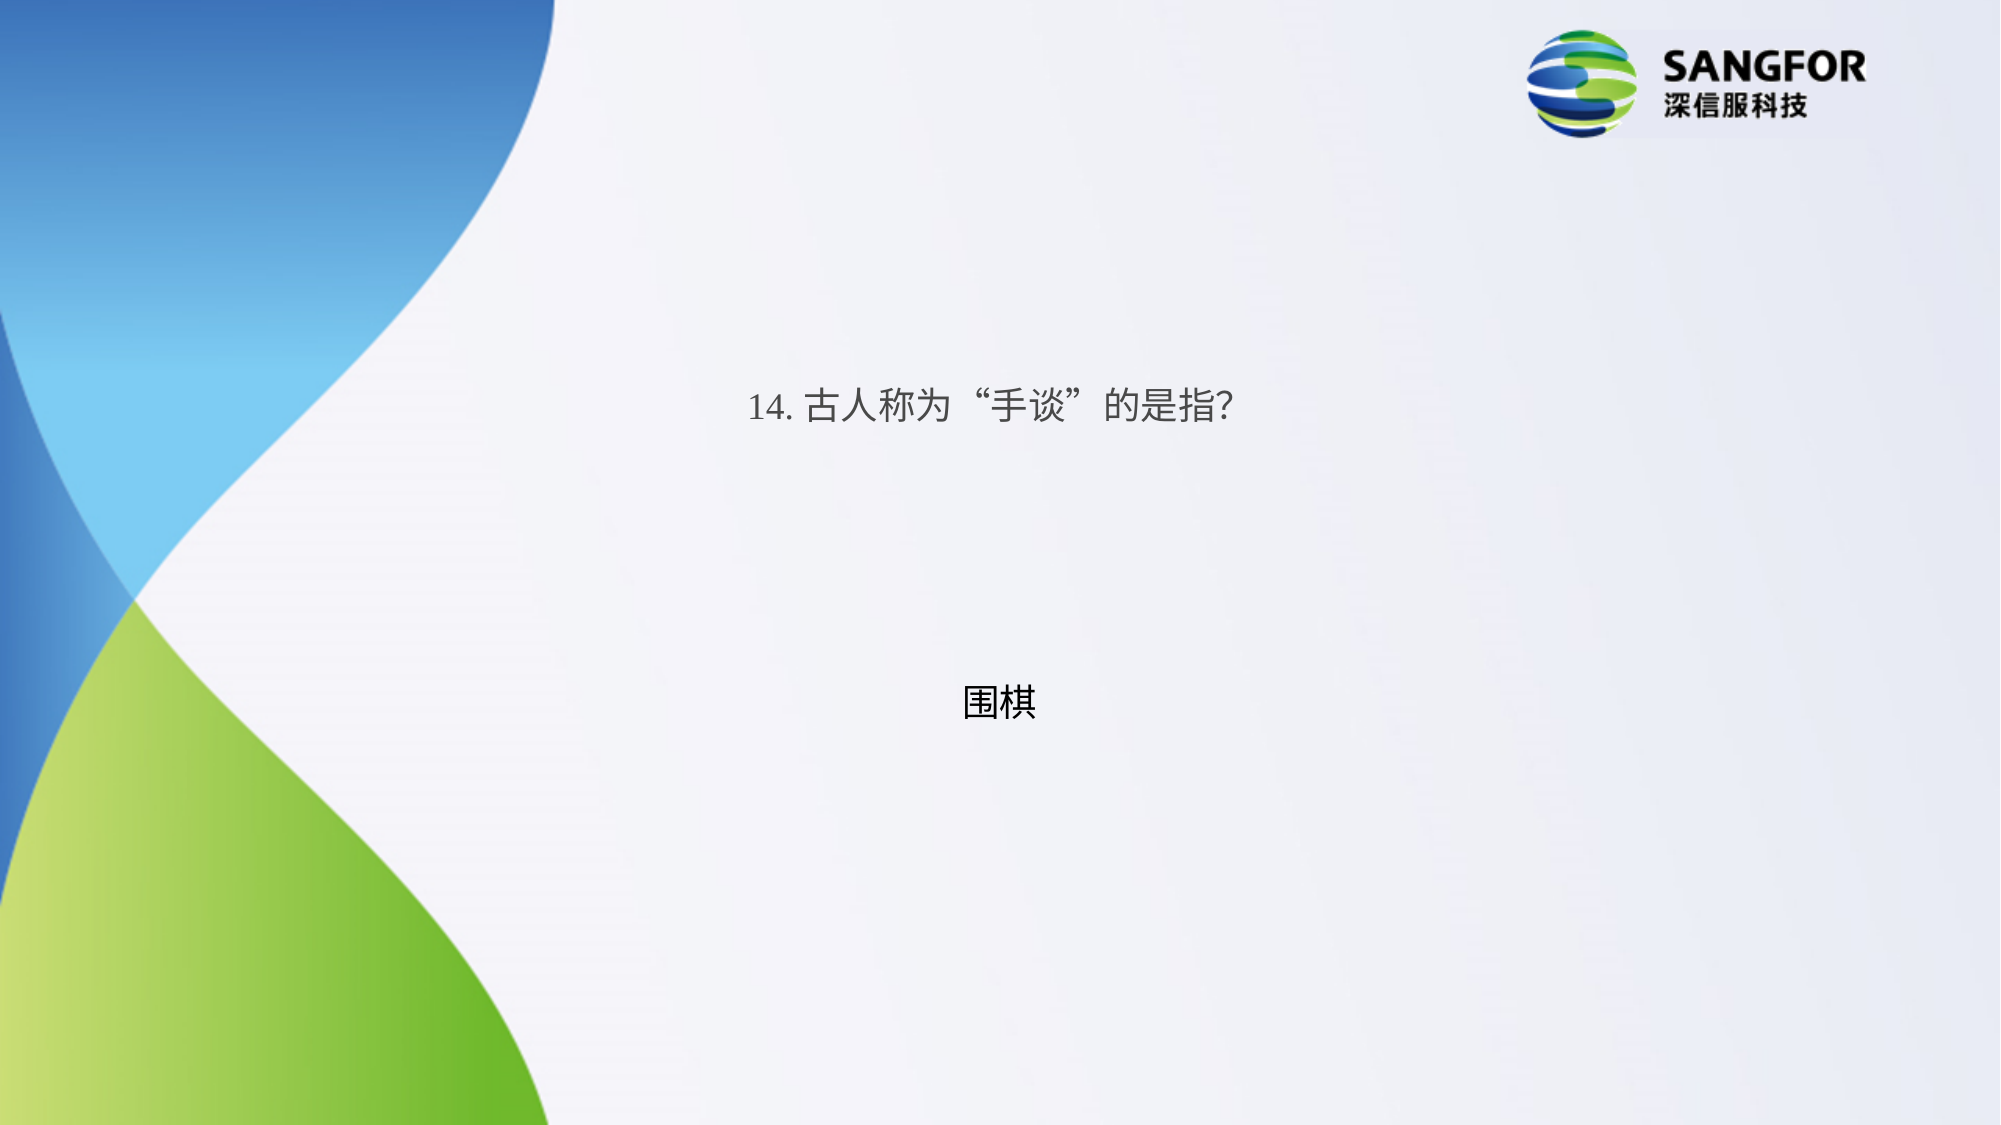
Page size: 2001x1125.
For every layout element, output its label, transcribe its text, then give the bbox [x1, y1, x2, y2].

text_box 14.古人称为“手谈”的是指？ [0, 374, 2000, 434]
text_box 围棋 [590, 671, 1410, 732]
picture [0, 0, 2001, 1125]
